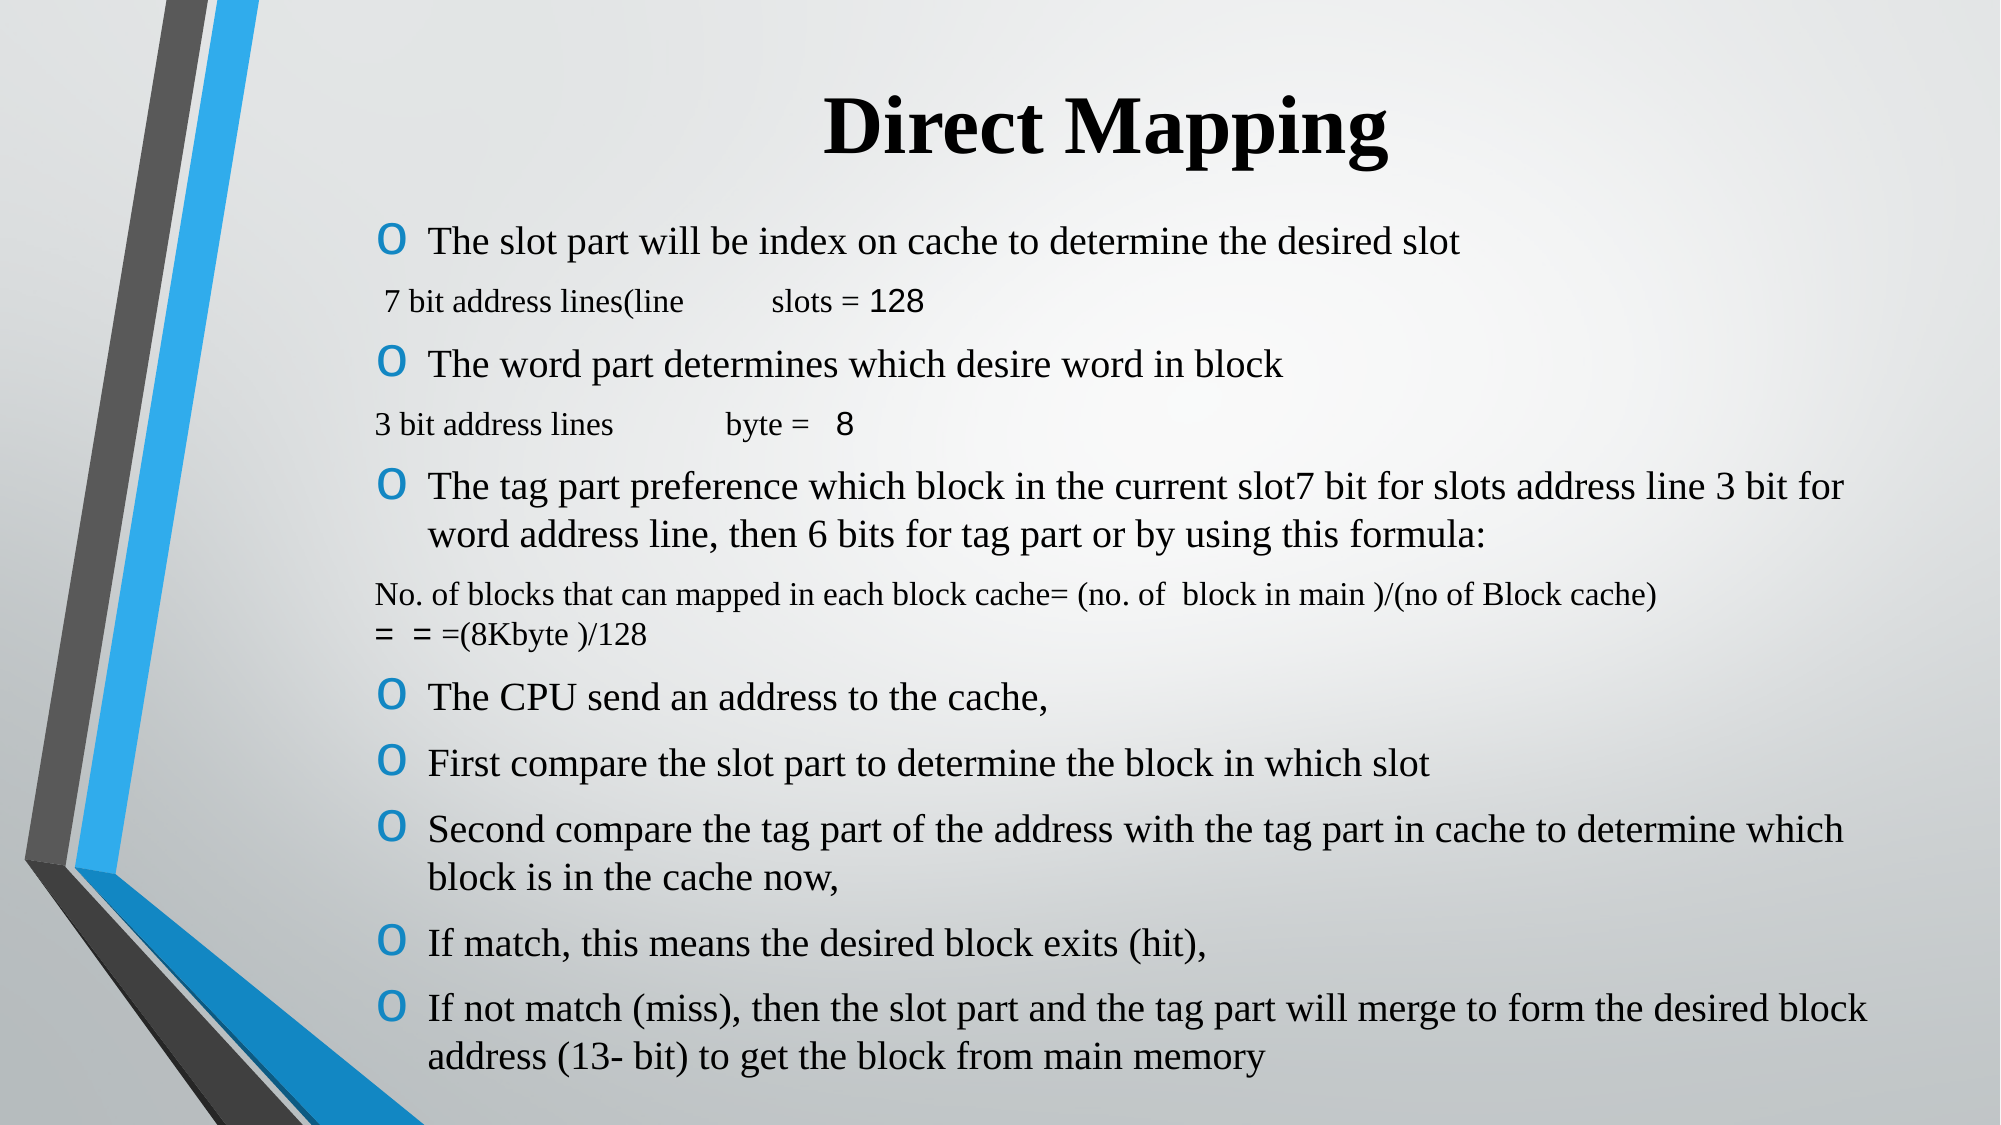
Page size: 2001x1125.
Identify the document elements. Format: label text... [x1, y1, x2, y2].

title Direct Mapping [359, 36, 1854, 203]
